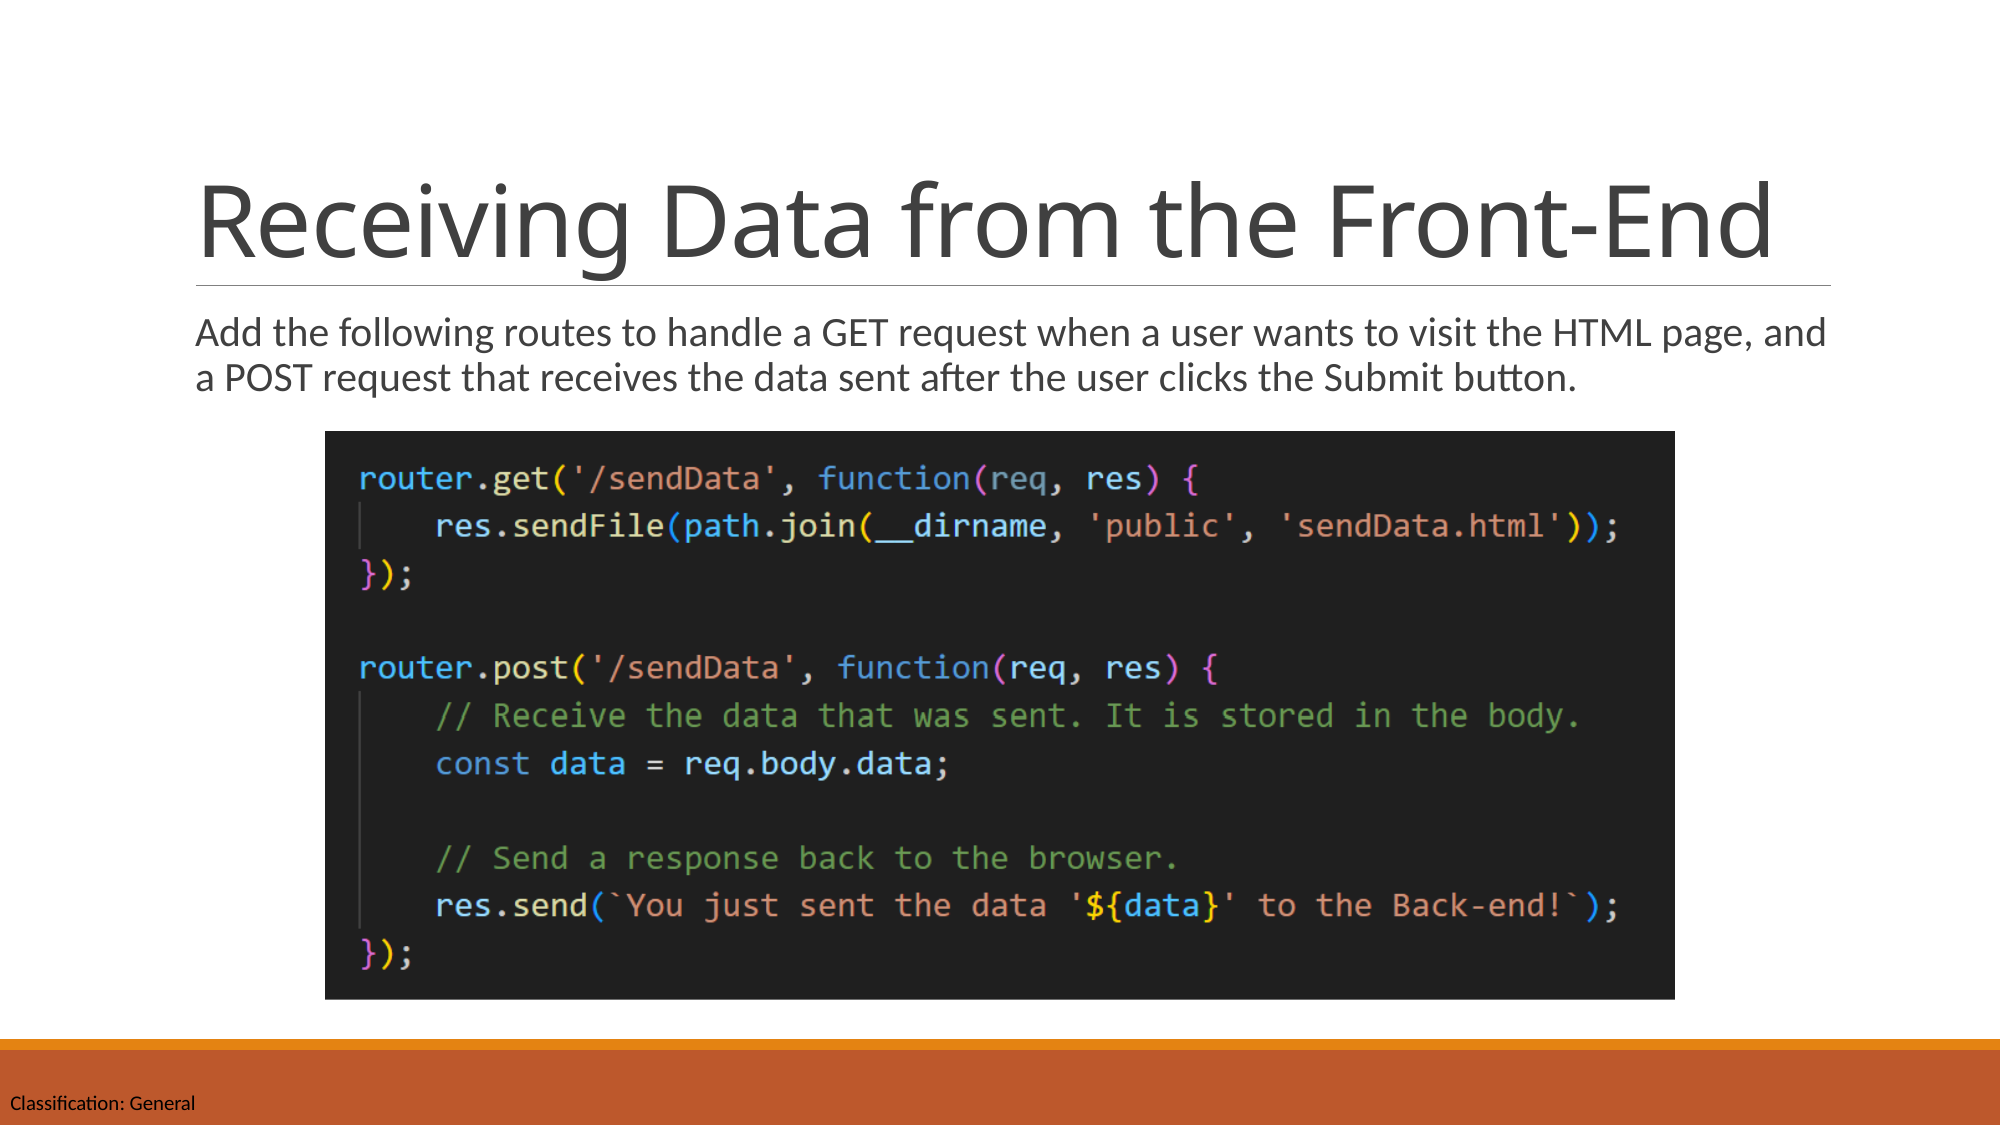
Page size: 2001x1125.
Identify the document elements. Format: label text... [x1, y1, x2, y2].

list Add the following routes to handle a GET request when a user wants to visit the HTML page, and a POST request that receives the data sent after the user clicks the Submit button. [180, 302, 1830, 963]
title Receiving Data from the Front-End [180, 47, 1830, 285]
picture [324, 430, 1676, 1001]
